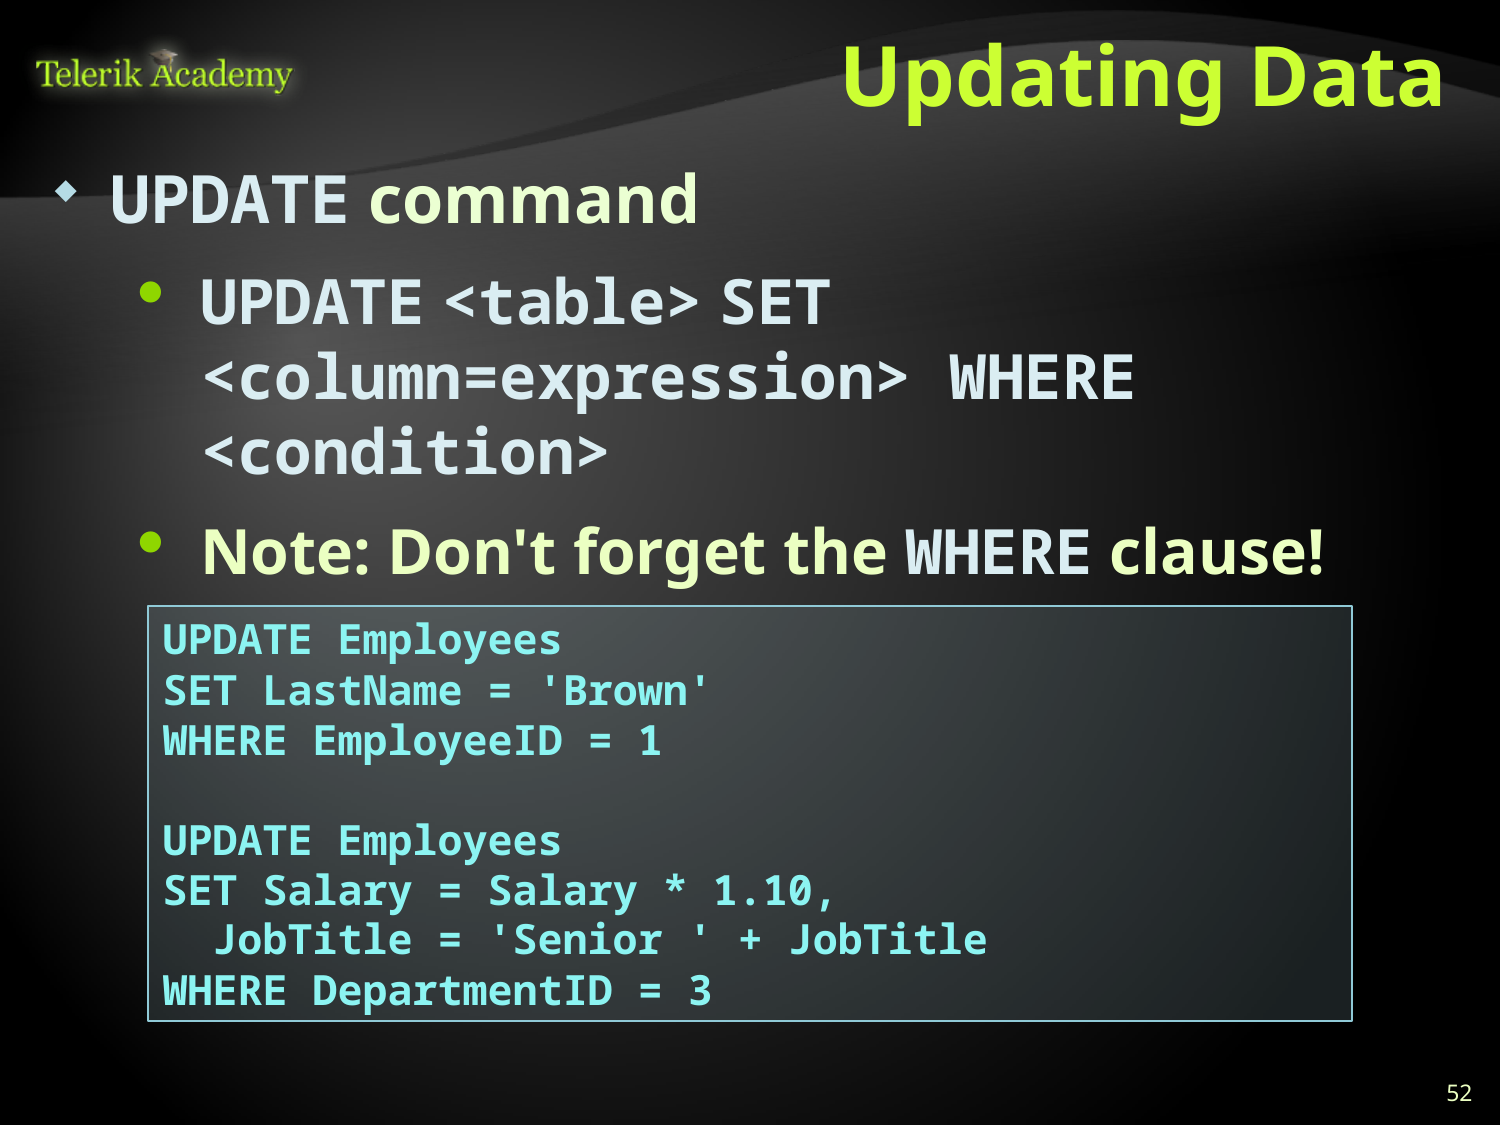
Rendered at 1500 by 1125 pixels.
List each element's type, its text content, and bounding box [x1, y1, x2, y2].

list UPDATE command UPDATE <table> SET <column=expression> WHERE <condition> Note: Don't forget the WHERE clause! [37, 149, 1463, 1100]
title Updating Data [300, 12, 1463, 149]
slide_number 52 [1412, 1074, 1488, 1113]
text_box UPDATE Employees SET LastName = 'Brown' WHERE EmployeeID = 1 UPDATE Employees SET Salary = Salary * 1.10, JobTitle = 'Senior ' + JobTitle WHERE DepartmentID = 3 [147, 605, 1353, 1021]
picture [0, 0, 1500, 1125]
